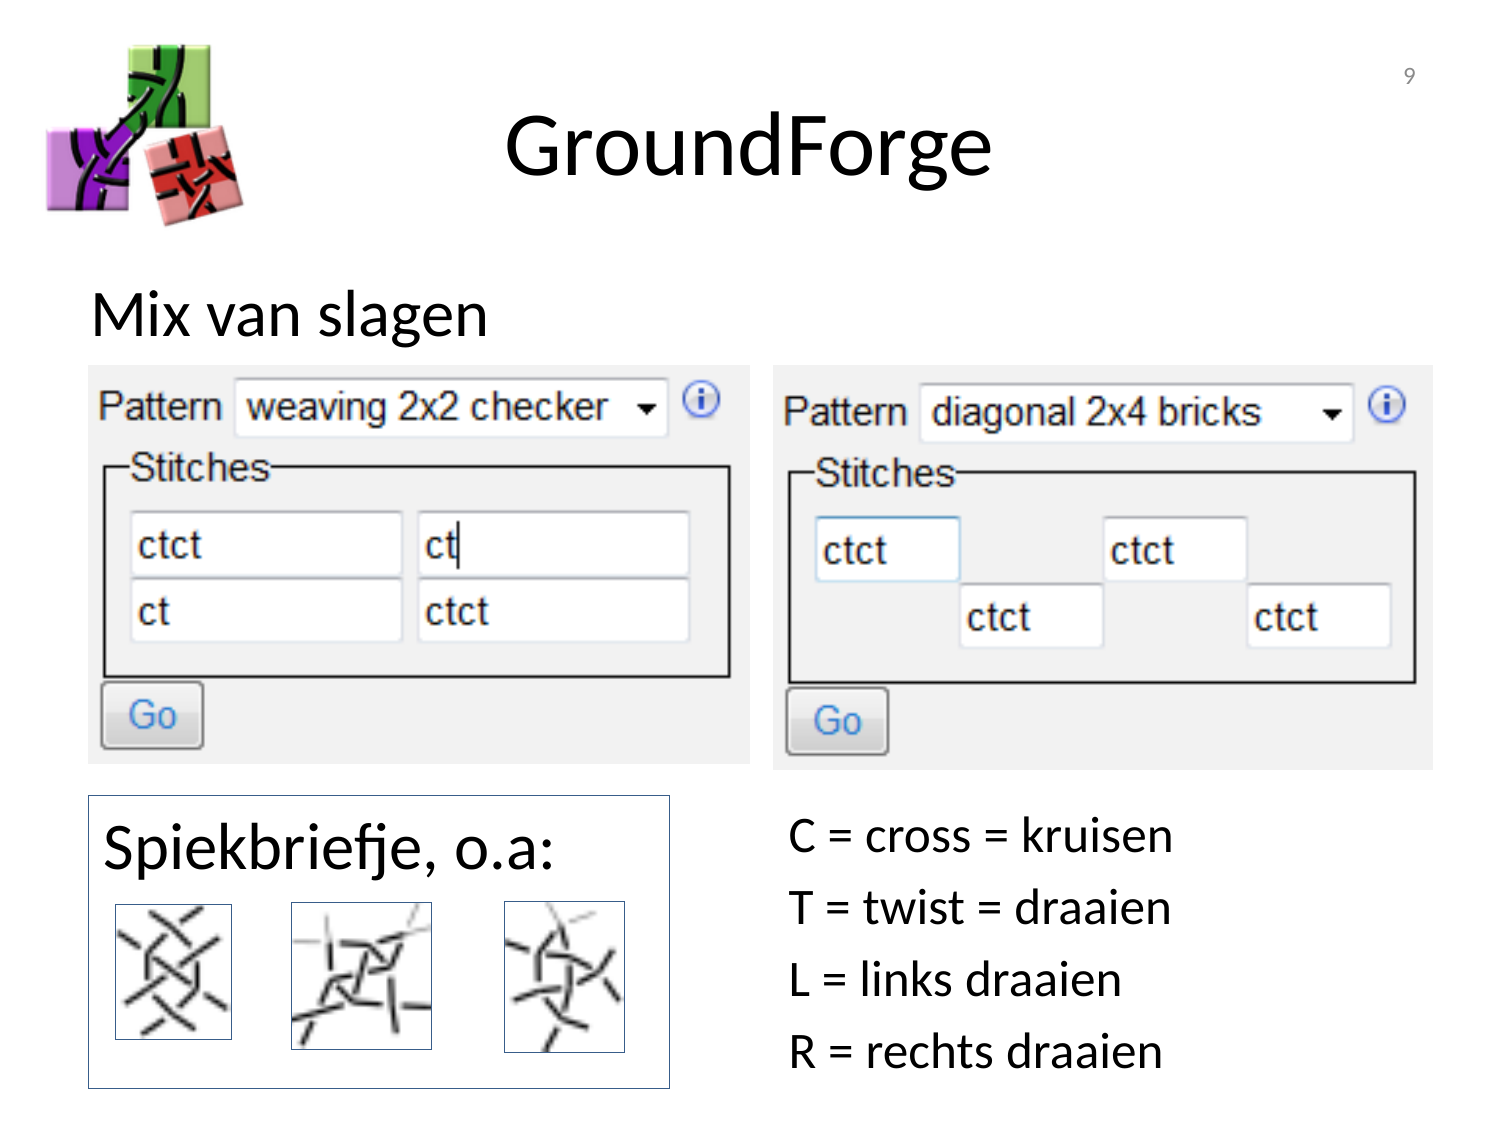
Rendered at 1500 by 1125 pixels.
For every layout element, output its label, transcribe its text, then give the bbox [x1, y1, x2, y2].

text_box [88, 795, 670, 1089]
slide_number 9 [1080, 44, 1431, 105]
picture [773, 365, 1433, 770]
picture [41, 42, 249, 231]
picture [88, 365, 751, 765]
list Mix van slagen [75, 262, 1425, 445]
text_box C = cross = kruisen T = twist = draaien L = links draaien R = rechts draaien [773, 793, 1428, 1087]
title GroundForge [252, 45, 1425, 233]
